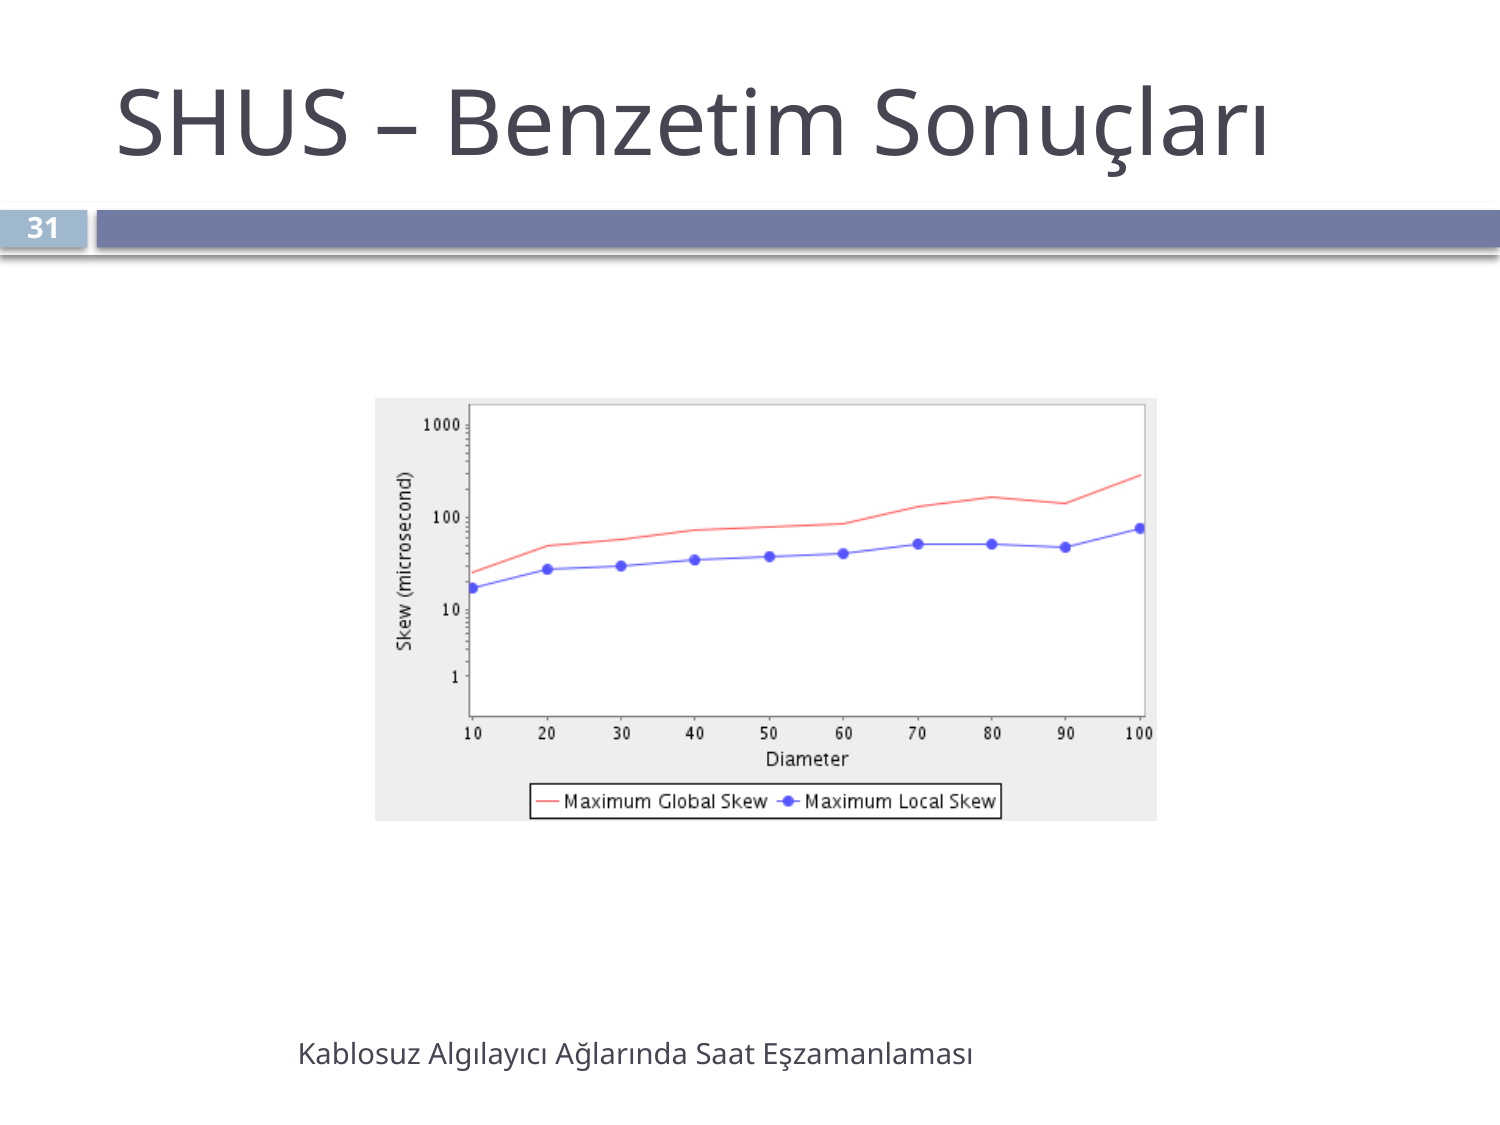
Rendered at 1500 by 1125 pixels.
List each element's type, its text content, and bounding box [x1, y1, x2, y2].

slide_number 31 [0, 208, 88, 249]
footer Kablosuz Algılayıcı Ağlarında Saat Eşzamanlaması [99, 1024, 990, 1085]
title SHUS – Benzetim Sonuçları [100, 37, 1438, 200]
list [374, 398, 1157, 821]
